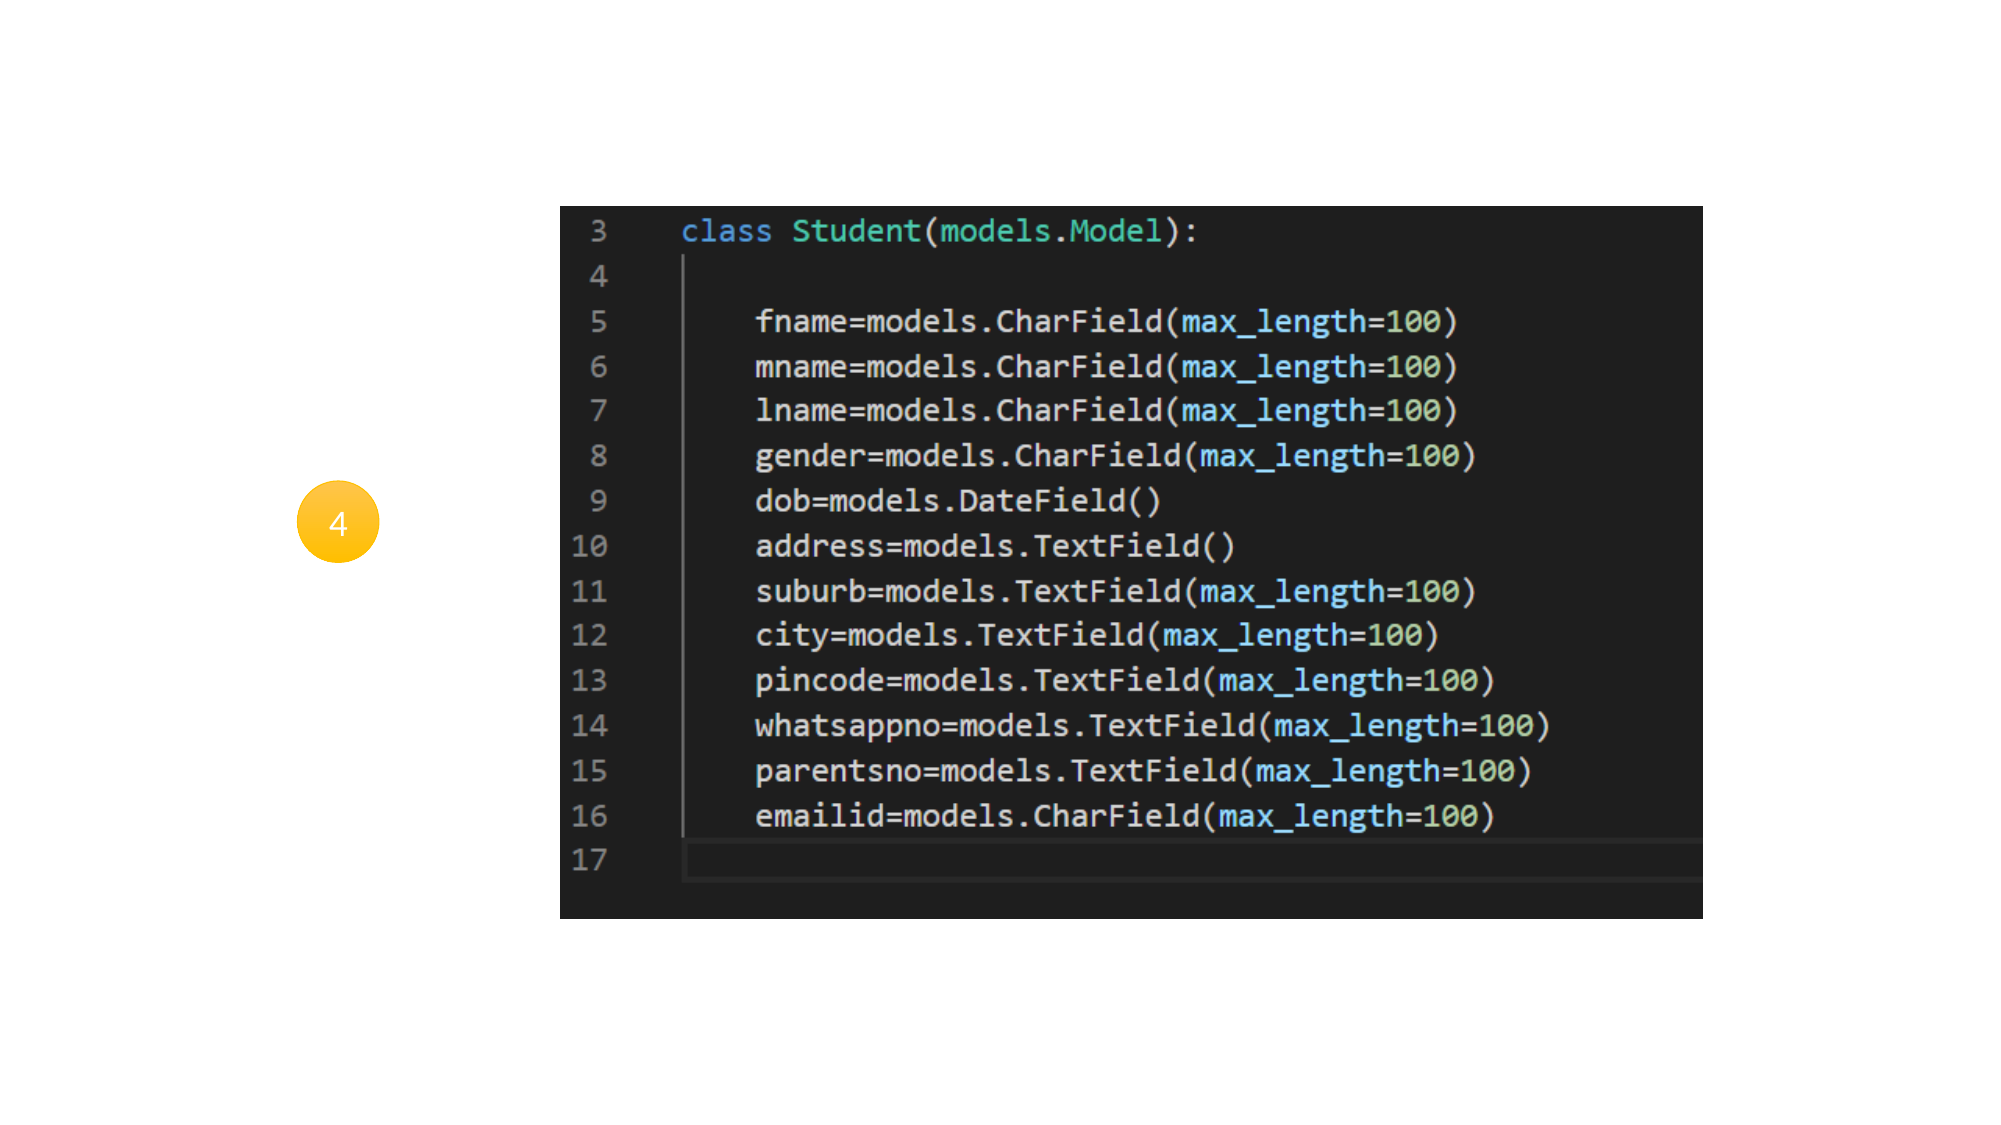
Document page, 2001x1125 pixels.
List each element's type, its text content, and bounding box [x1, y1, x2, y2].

text_box 4 [296, 480, 380, 563]
picture [560, 206, 1703, 919]
